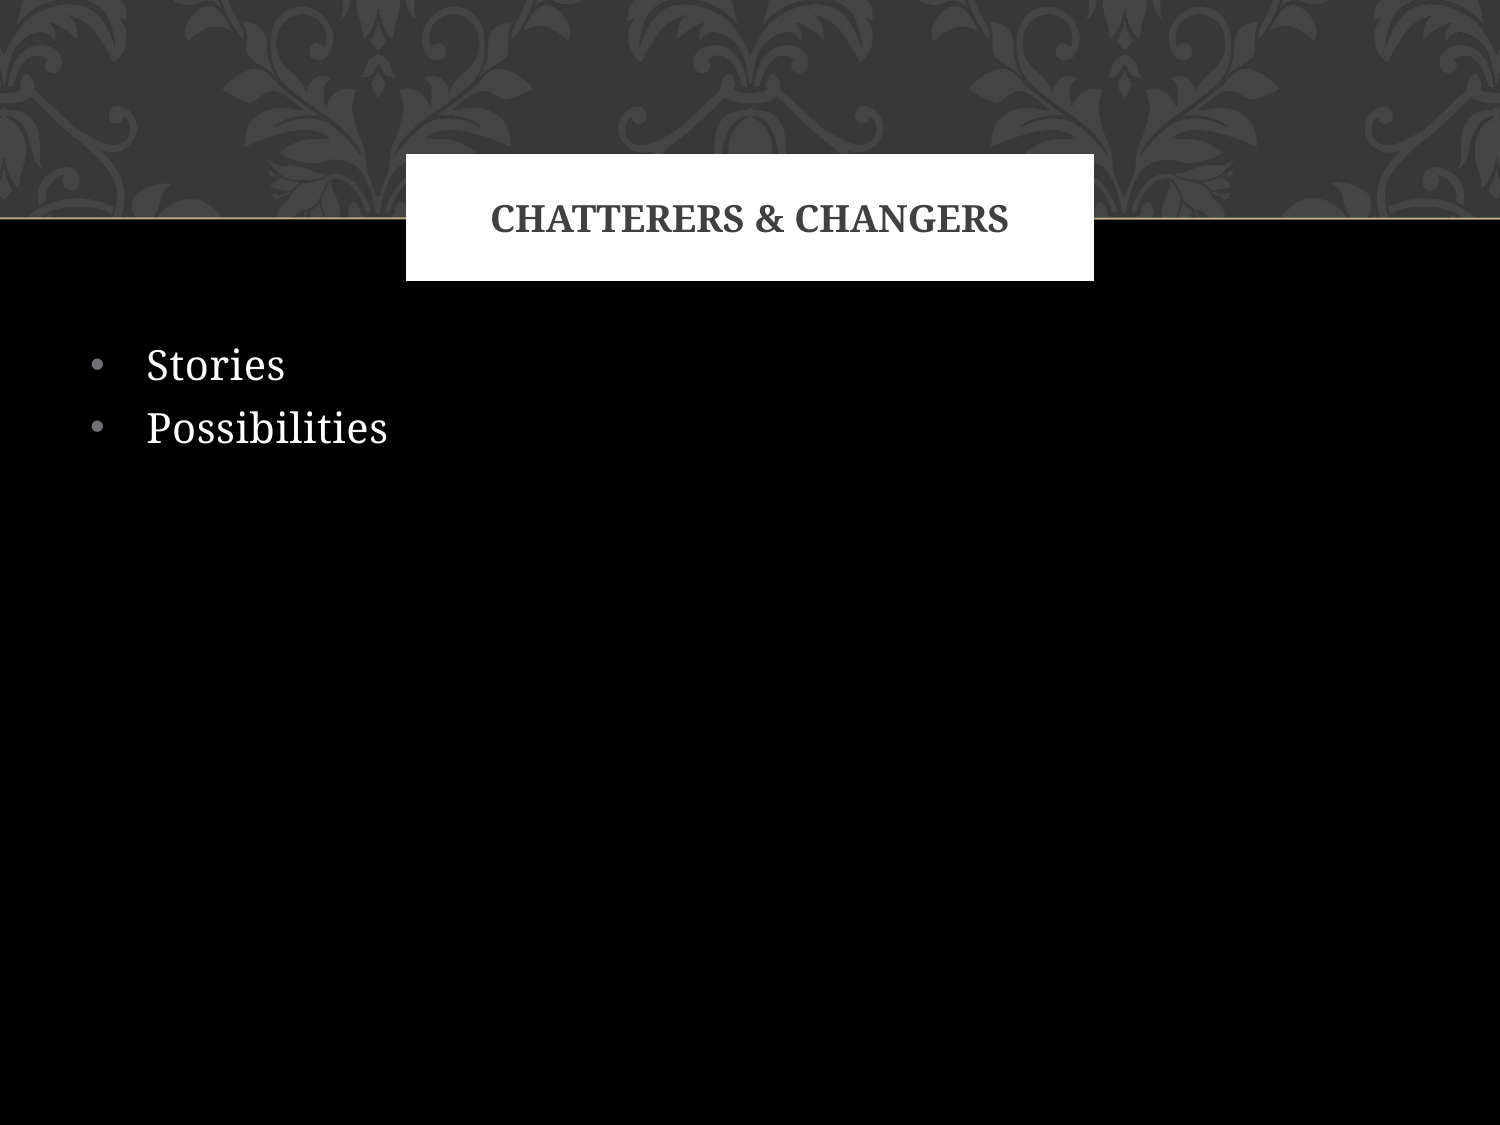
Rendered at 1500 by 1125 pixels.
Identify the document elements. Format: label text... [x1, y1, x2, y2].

list Stories Possibilities [75, 331, 1425, 1000]
title CHATTERERS & CHANGERS [406, 154, 1094, 281]
